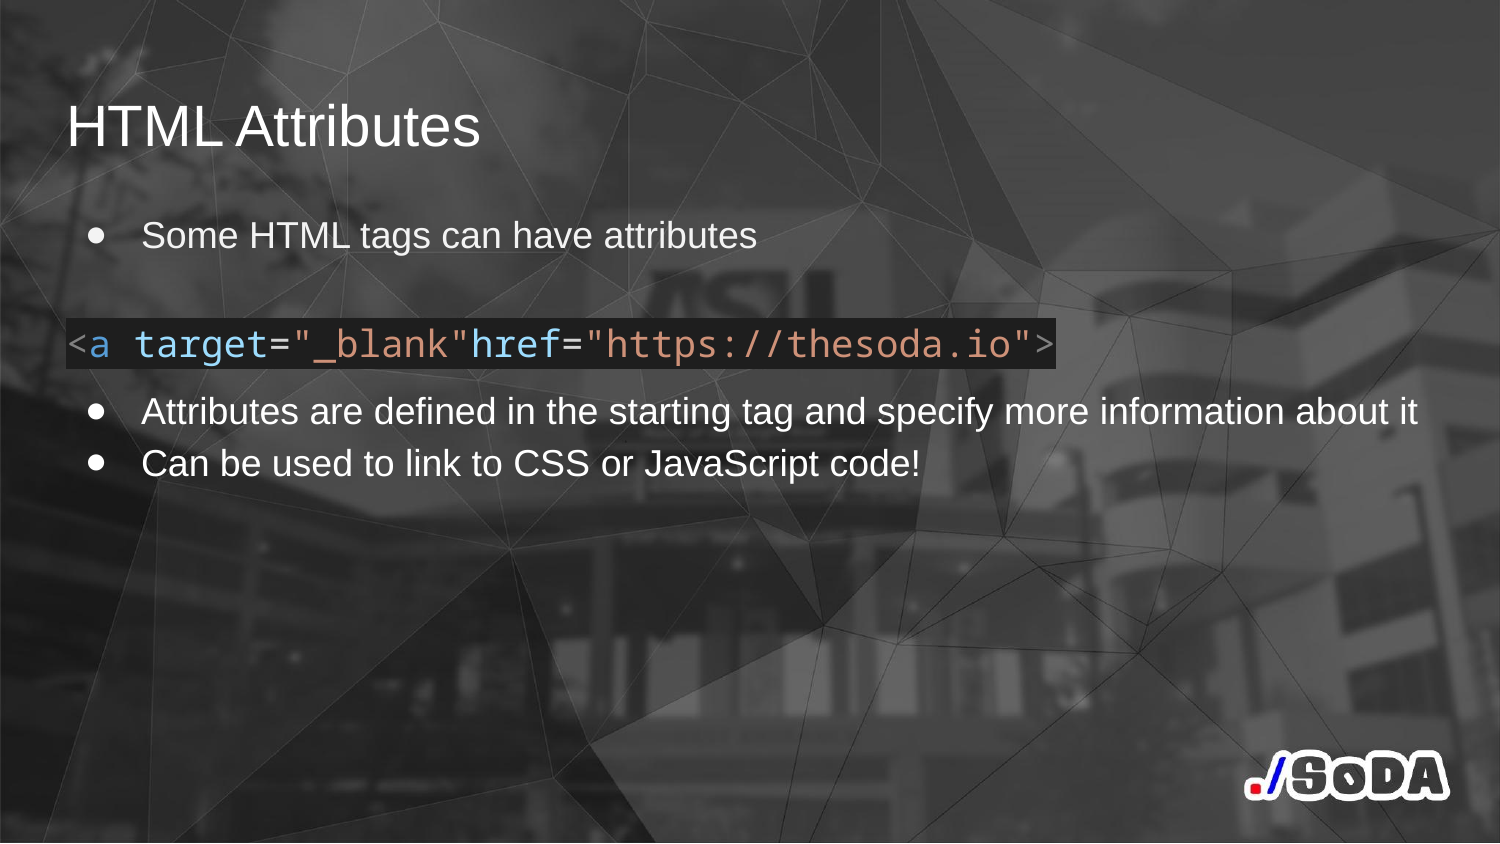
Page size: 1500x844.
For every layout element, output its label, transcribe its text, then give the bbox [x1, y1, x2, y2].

picture [0, 0, 1500, 843]
list Some HTML tags can have attributes <a target="_blank"href="https://thesoda.io"> Attributes are defined in the starting tag and specify more information about it Can be used to link to CSS or JavaScript code! [51, 189, 1449, 750]
title HTML Attributes [51, 72, 1449, 167]
